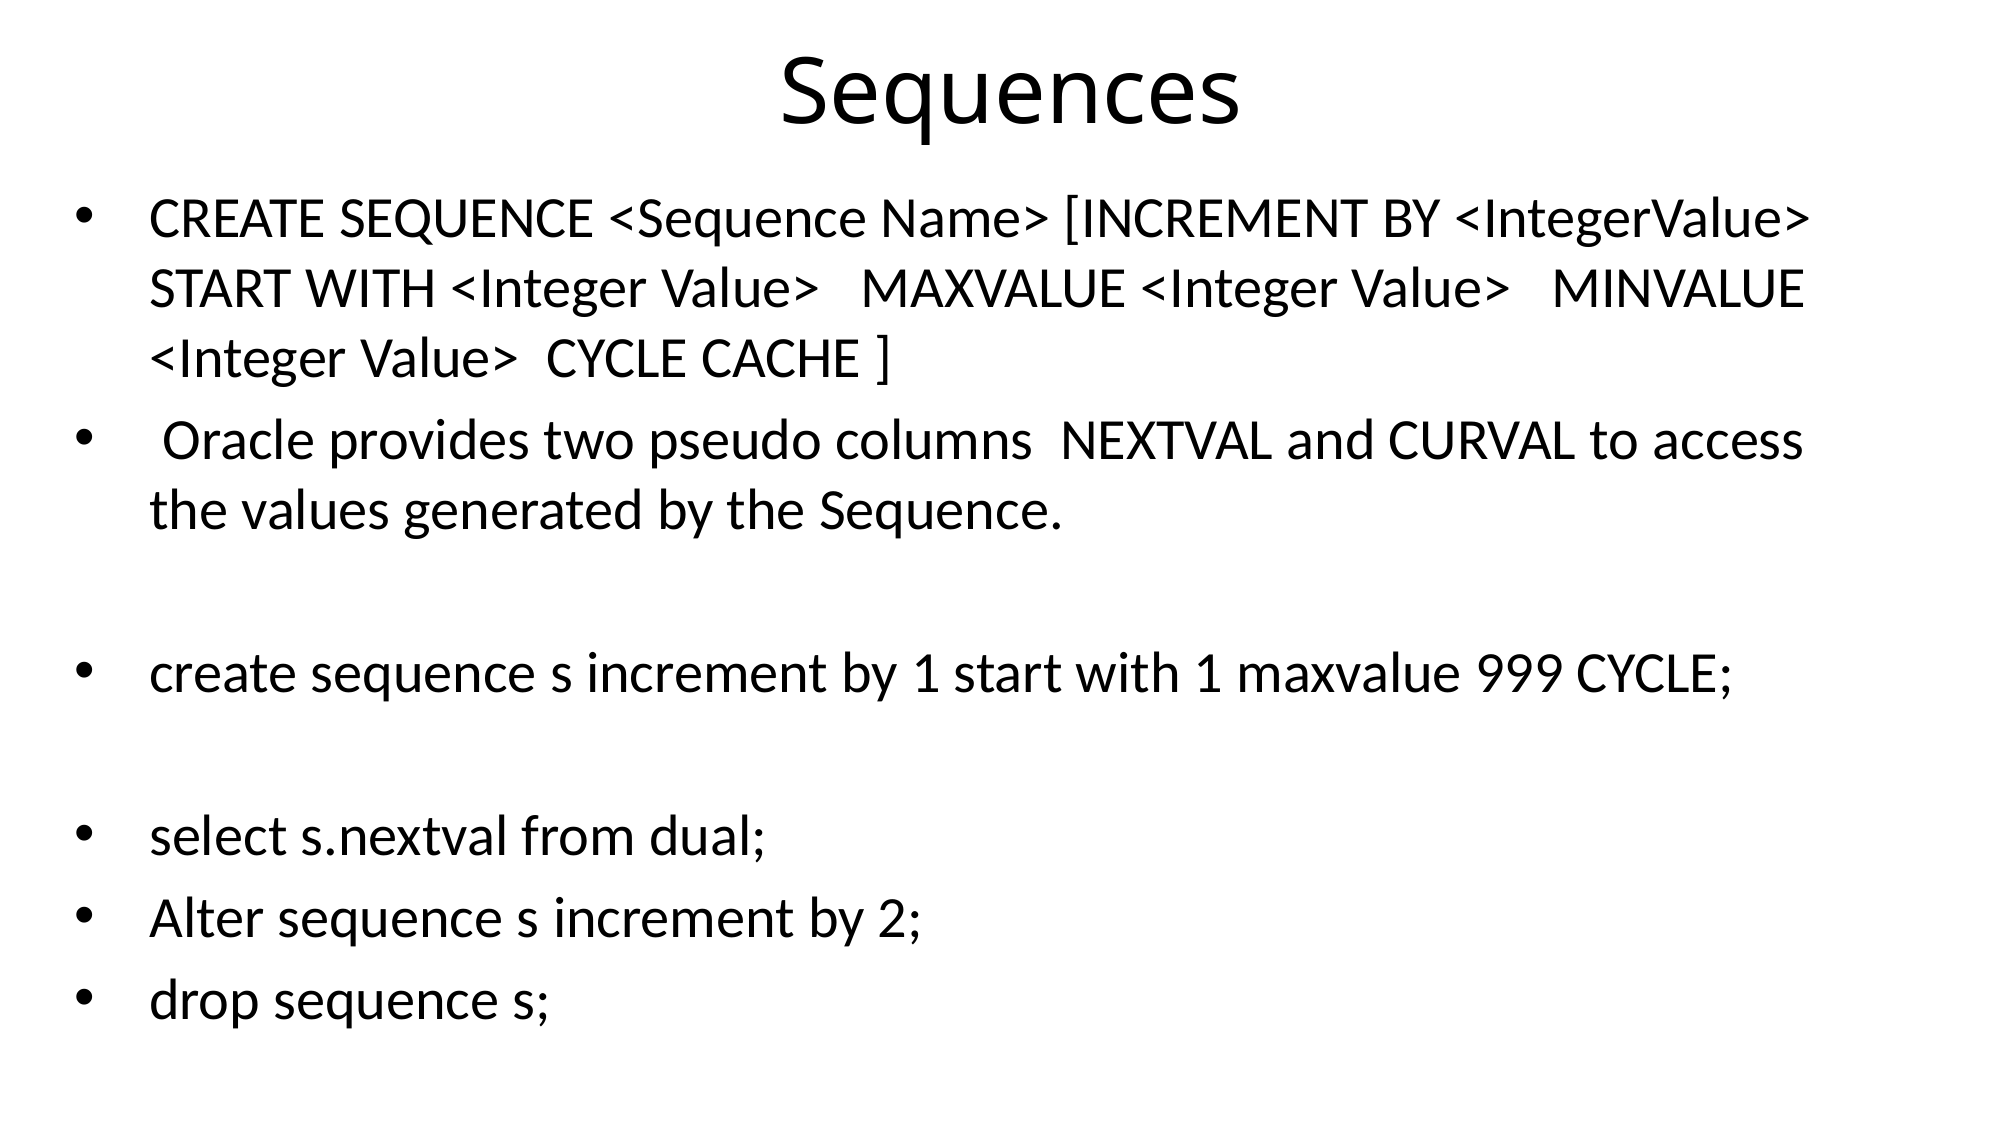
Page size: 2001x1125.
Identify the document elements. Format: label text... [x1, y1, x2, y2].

text_box CREATE SEQUENCE <Sequence Name> [INCREMENT BY <IntegerValue> START WITH <Integer Value> MAXVALUE <Integer Value> MINVALUE <Integer Value> CYCLE CACHE ] Oracle provides two pseudo columns NEXTVAL and CURVAL to access the values generated by the Sequence. create sequence s increment by 1 start with 1 maxvalue 999 CYCLE; select s.nextval from dual; Alter sequence s increment by 2; drop sequence s; [59, 171, 1882, 1054]
text_box Sequences [127, 29, 1895, 150]
